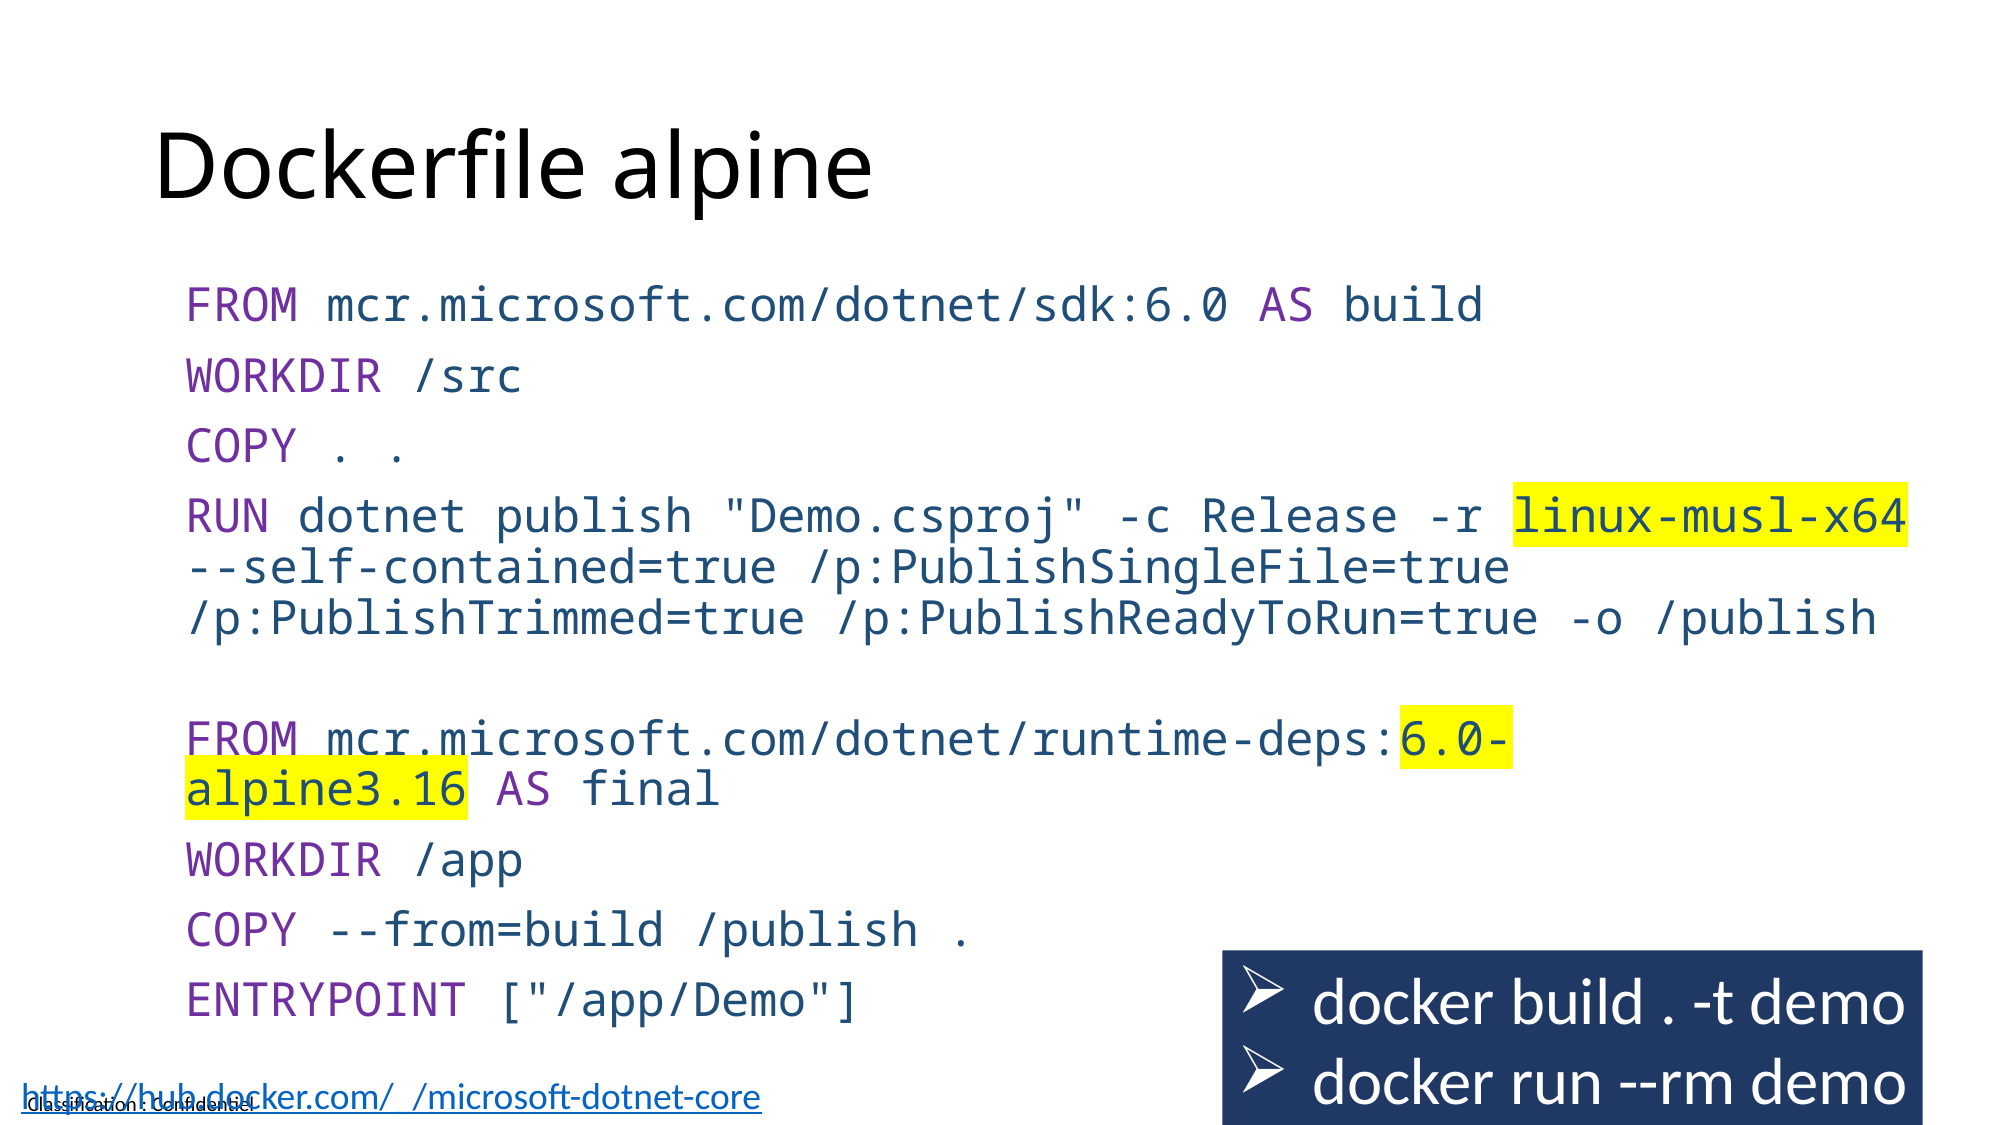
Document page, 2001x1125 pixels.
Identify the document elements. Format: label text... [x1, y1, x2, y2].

list FROM mcr.microsoft.com/dotnet/sdk:6.0 AS build WORKDIR /src COPY . . RUN dotnet publish "Demo.csproj" -c Release -r linux-musl-x64 --self-contained=true /p:PublishSingleFile=true /p:PublishTrimmed=true /p:PublishReadyToRun=true -o /publish FROM mcr.microsoft.com/dotnet/runtime-deps:6.0-alpine3.16 AS final WORKDIR /app COPY --from=build /publish . ENTRYPOINT ["/app/Demo"] [169, 273, 1927, 1045]
title Dockerfile alpine [137, 59, 1863, 278]
text_box docker build . -t demo docker run --rm demo [1222, 950, 1923, 1125]
text_box https://hub.docker.com/_/microsoft-dotnet-core [6, 1064, 777, 1125]
